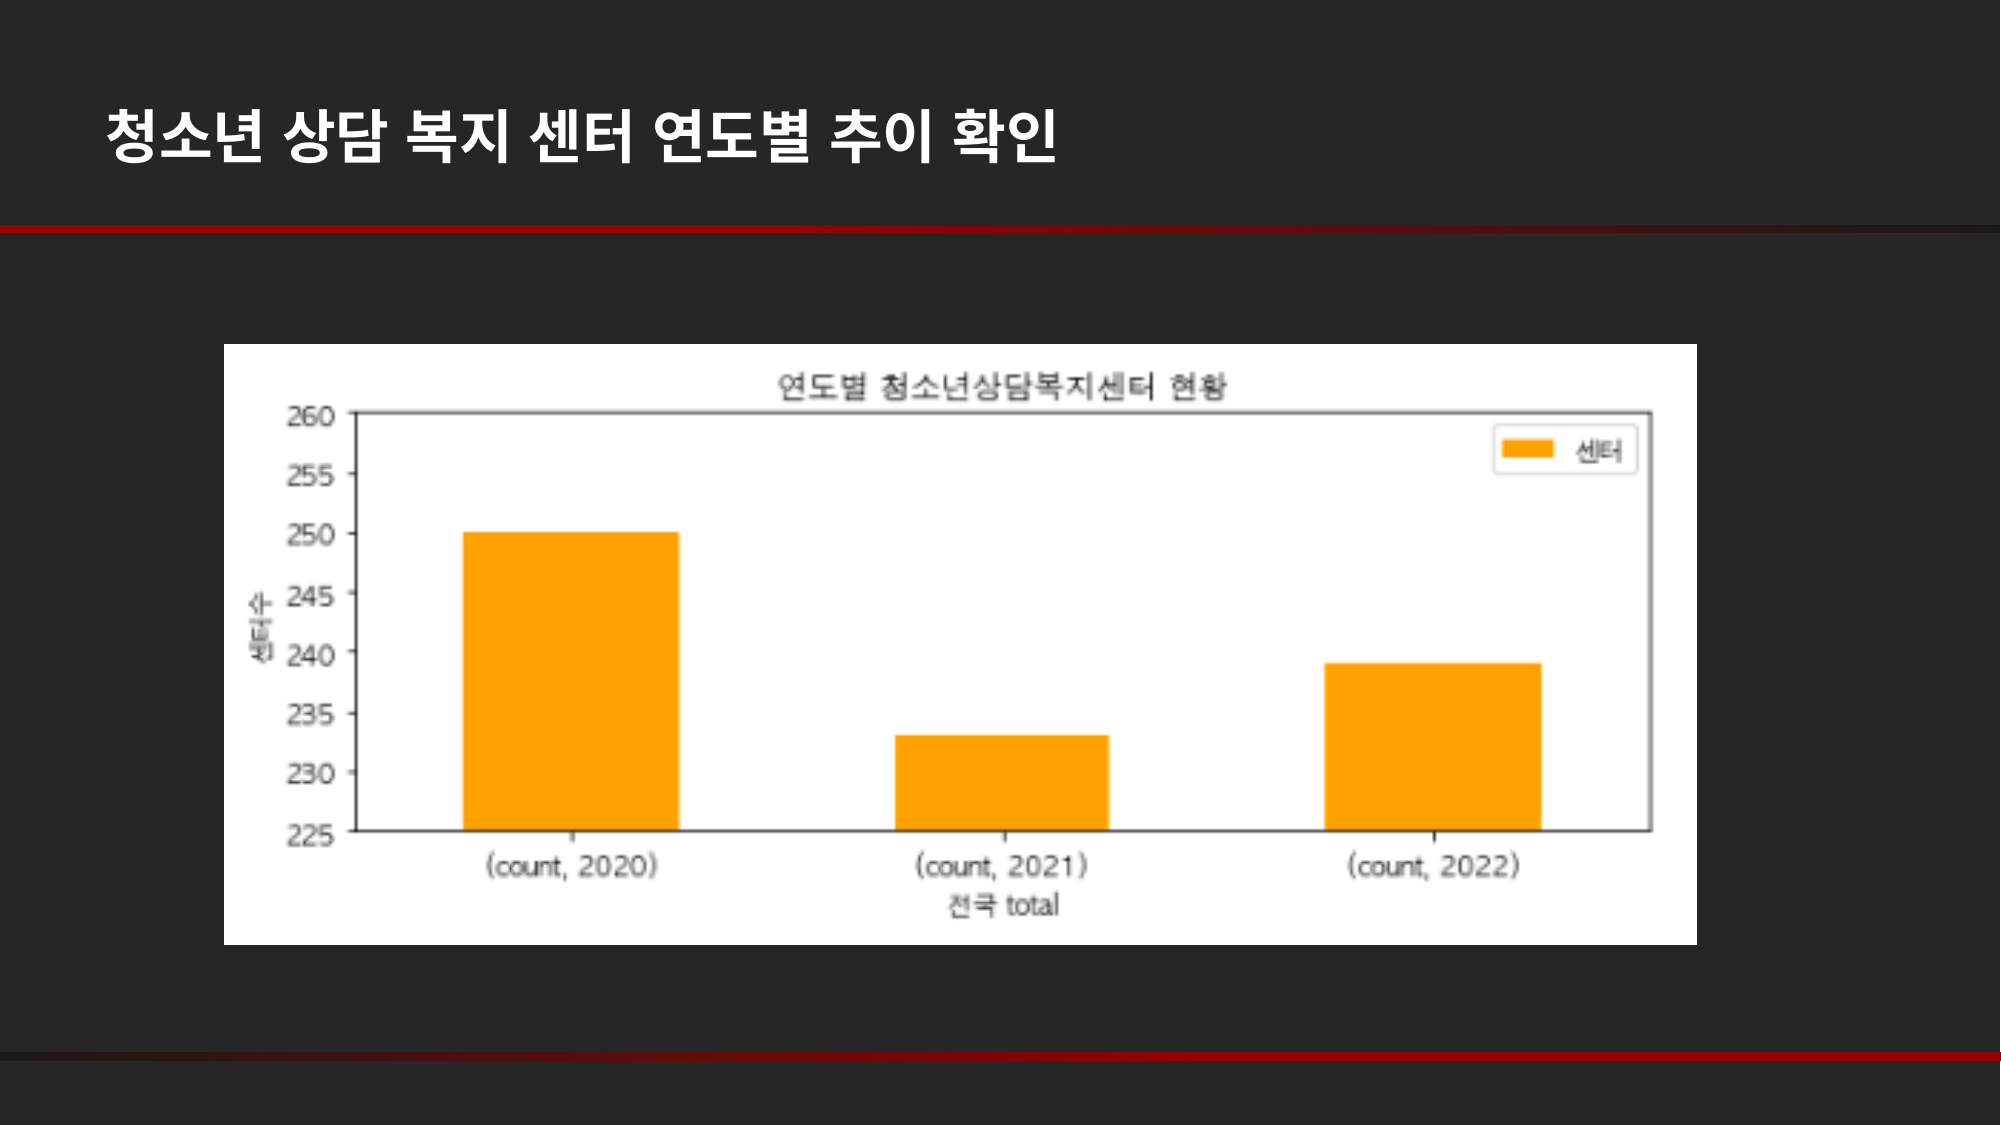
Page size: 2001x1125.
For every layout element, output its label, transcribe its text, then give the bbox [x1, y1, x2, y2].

text_box [0, 1052, 2000, 1061]
picture [224, 344, 1697, 945]
text_box [0, 224, 2000, 234]
text_box 청소년 상담 복지 센터 연도별 추이 확인 [90, 92, 1074, 178]
